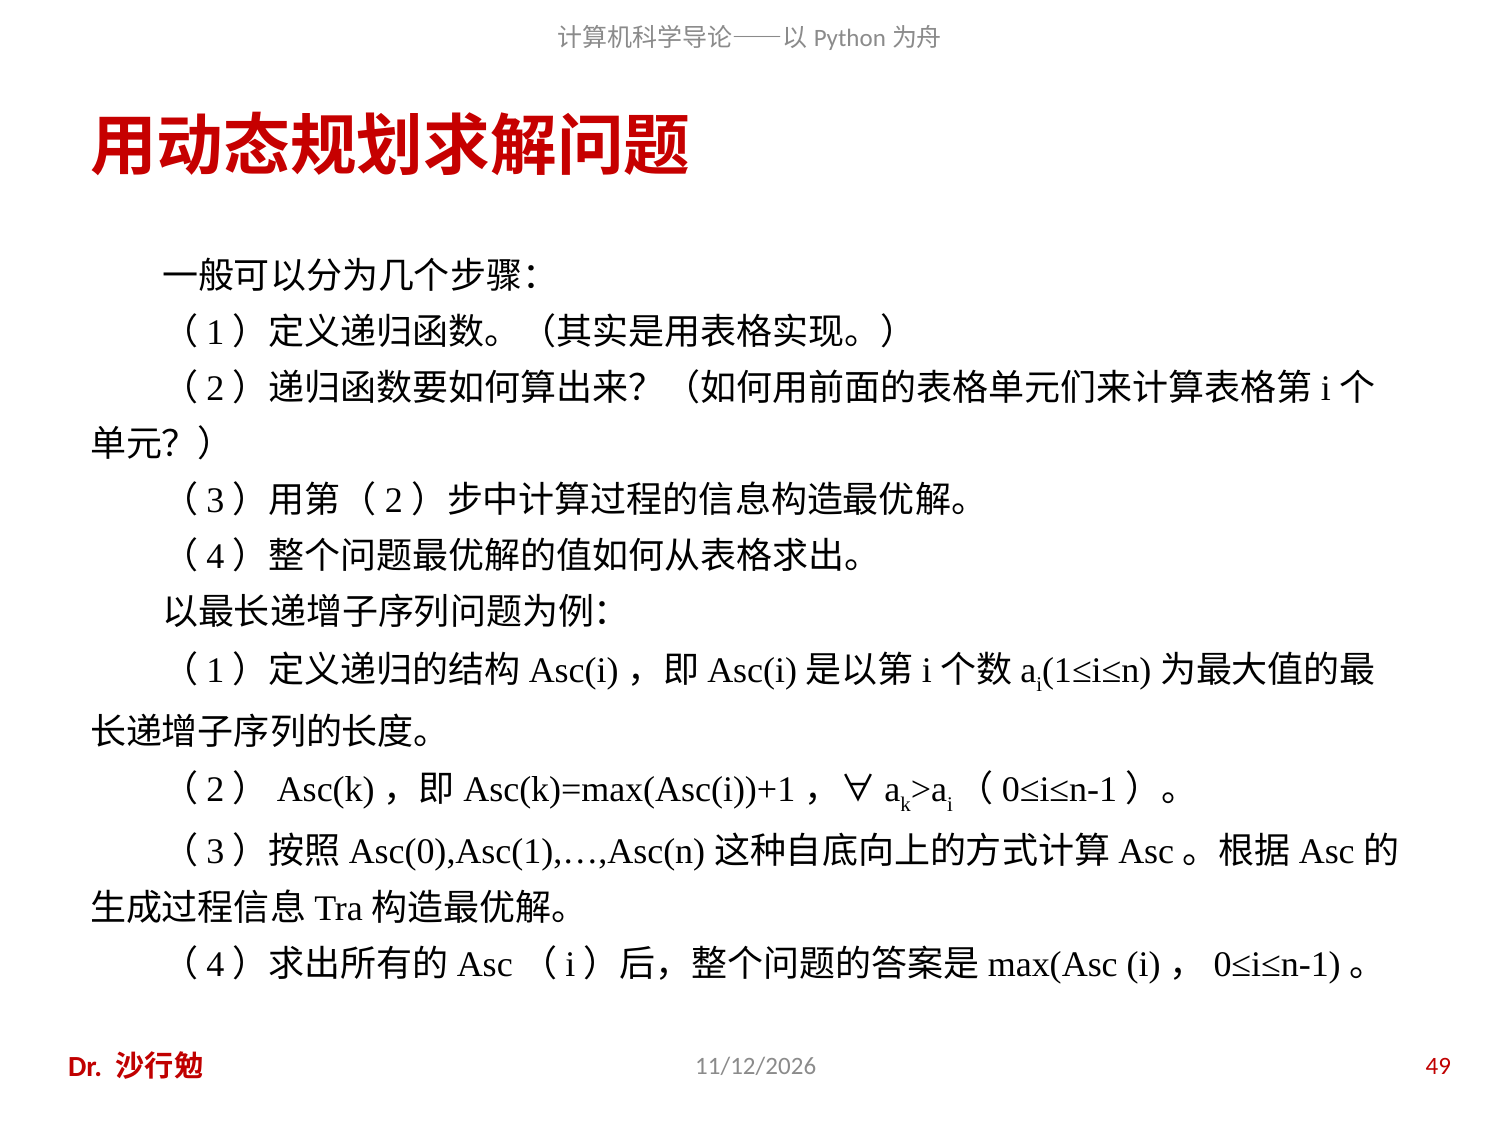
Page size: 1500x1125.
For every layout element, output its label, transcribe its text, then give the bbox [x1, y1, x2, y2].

title 用动态规划求解问题 [75, 90, 1425, 195]
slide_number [501, 1035, 1010, 1095]
footer Dr. 沙行勉 [53, 1035, 386, 1095]
slide_number 49 [1116, 1035, 1467, 1095]
list 一般可以分为几个步骤： （1）定义递归函数。（其实是用表格实现。） （2）递归函数要如何算出来？（如何用前面的表格单元们来计算表格第i个单元？） （3）用第（2）步中计算过程的信息构造最优解。 （4）整个问题最优解的值如何从表格求出。 以最长递增子序列问题为例： （1）定义递归的结构Asc(i)，即Asc(i)是以第i个数ai(1≤i≤n)为最大值的最长递增子序列的长度。 （2）Asc(k)，即Asc(k)=max(Asc(i))+1，∀ak>ai（0≤i≤n-1）。 （3）按照Asc(0),Asc(1),…,Asc(n)这种自底向上的方式计算Asc。根据Asc的生成过程信息Tra构造最优解。 （4）求出所有的Asc（i）后，整个问题的答案是max(Asc (i)，0≤i≤n-1)。 [75, 231, 1425, 1005]
